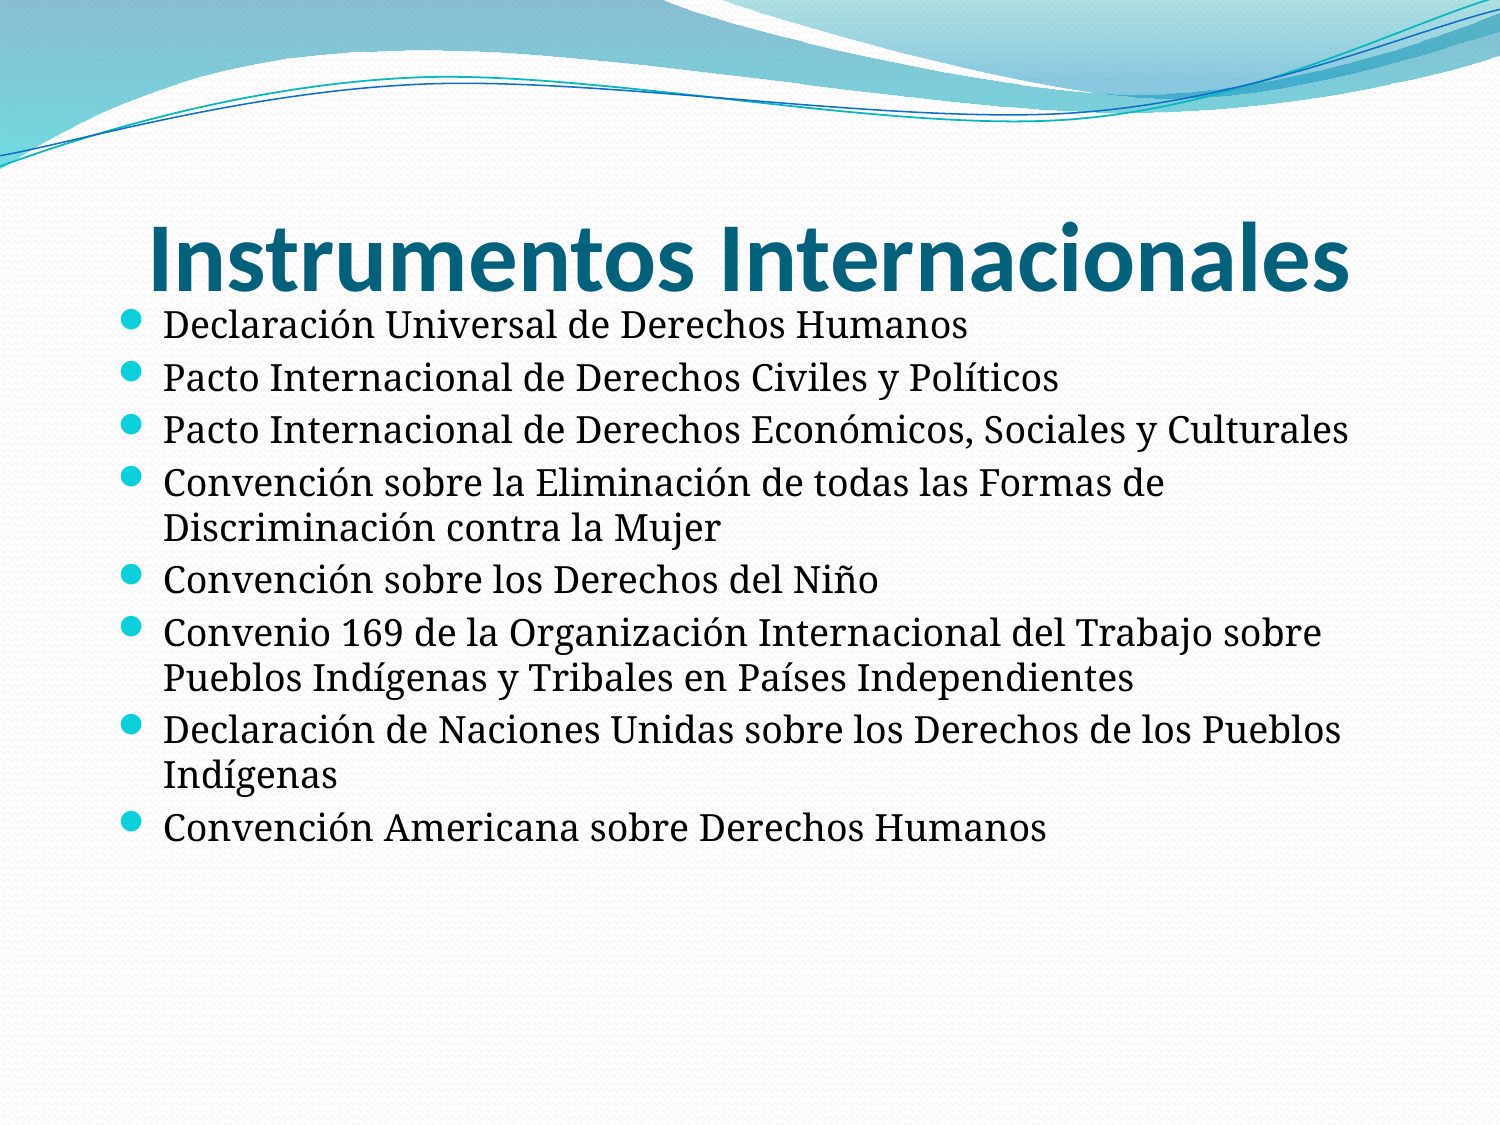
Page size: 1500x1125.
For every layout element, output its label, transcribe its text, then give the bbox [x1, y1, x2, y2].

list Declaración Universal de Derechos Humanos Pacto Internacional de Derechos Civiles y Políticos Pacto Internacional de Derechos Económicos, Sociales y Culturales Convención sobre la Eliminación de todas las Formas de Discriminación contra la Mujer Convención sobre los Derechos del Niño Convenio 169 de la Organización Internacional del Trabajo sobre Pueblos Indígenas y Tribales en Países Independientes Declaración de Naciones Unidas sobre los Derechos de los Pueblos Indígenas Convención Americana sobre Derechos Humanos [103, 293, 1397, 951]
title Instrumentos Internacionales [103, 185, 1397, 293]
